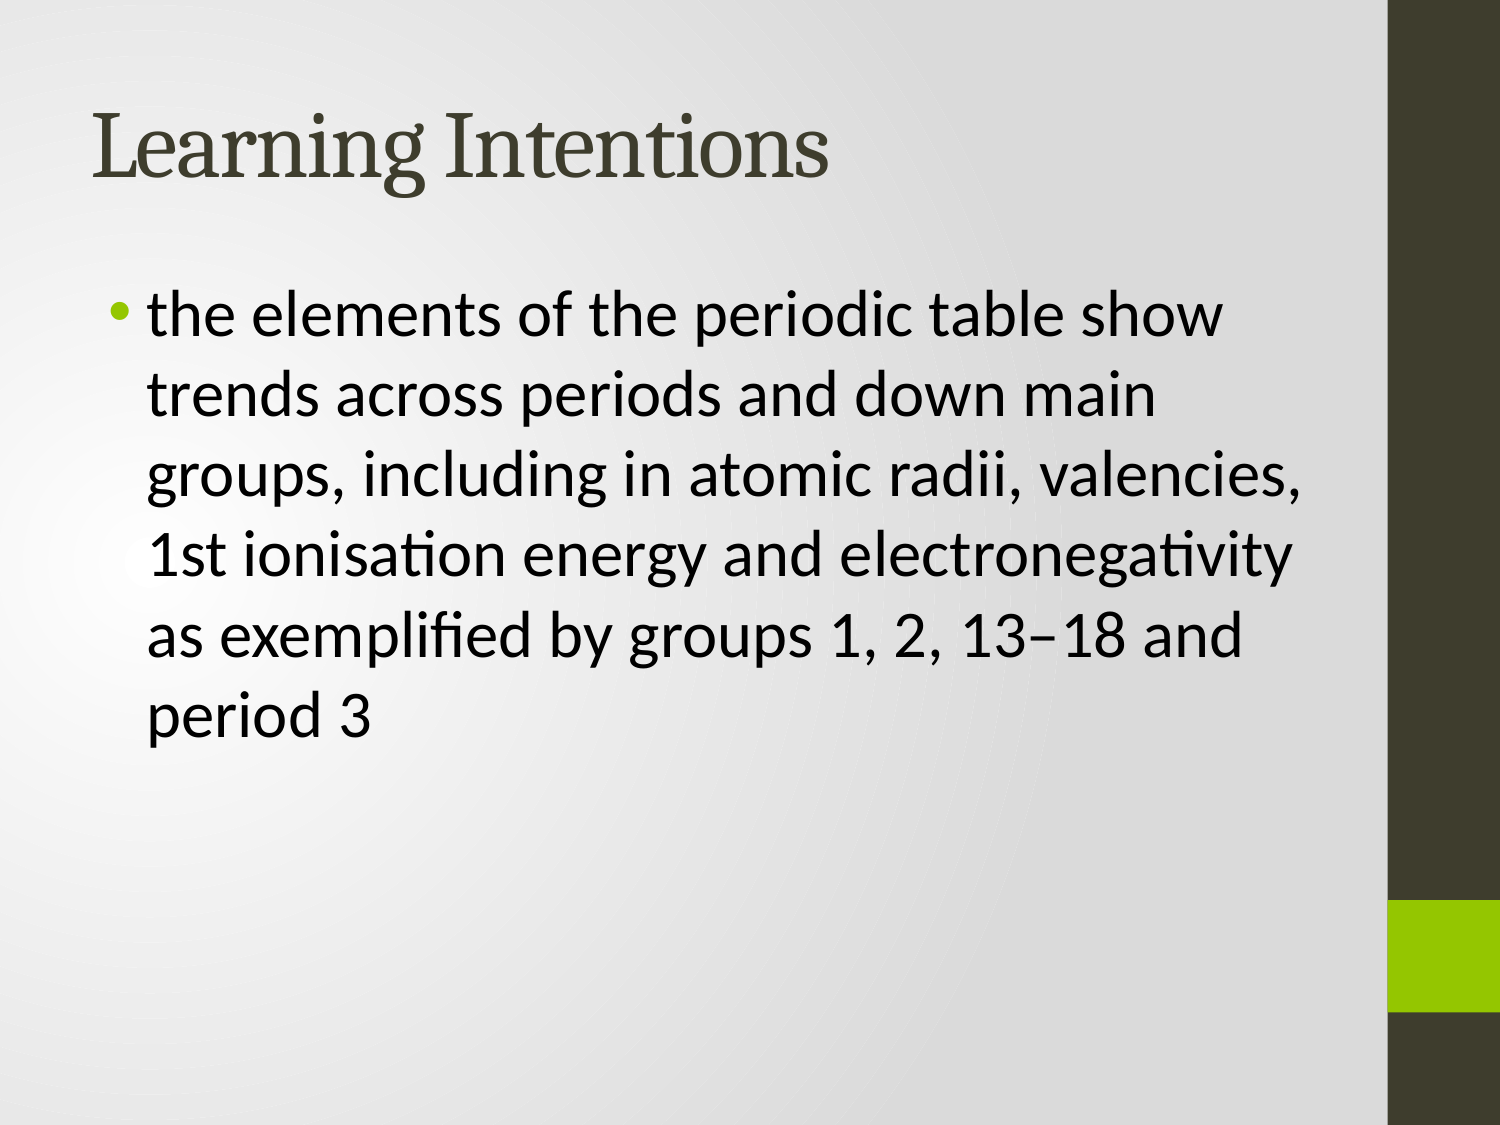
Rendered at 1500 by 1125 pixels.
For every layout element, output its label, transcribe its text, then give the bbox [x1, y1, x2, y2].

title Learning Intentions [75, 45, 1325, 233]
list the elements of the periodic table show trends across periods and down main groups, including in atomic radii, valencies, 1st ionisation energy and electronegativity as exemplified by groups 1, 2, 13–18 and period 3 [75, 262, 1325, 1050]
